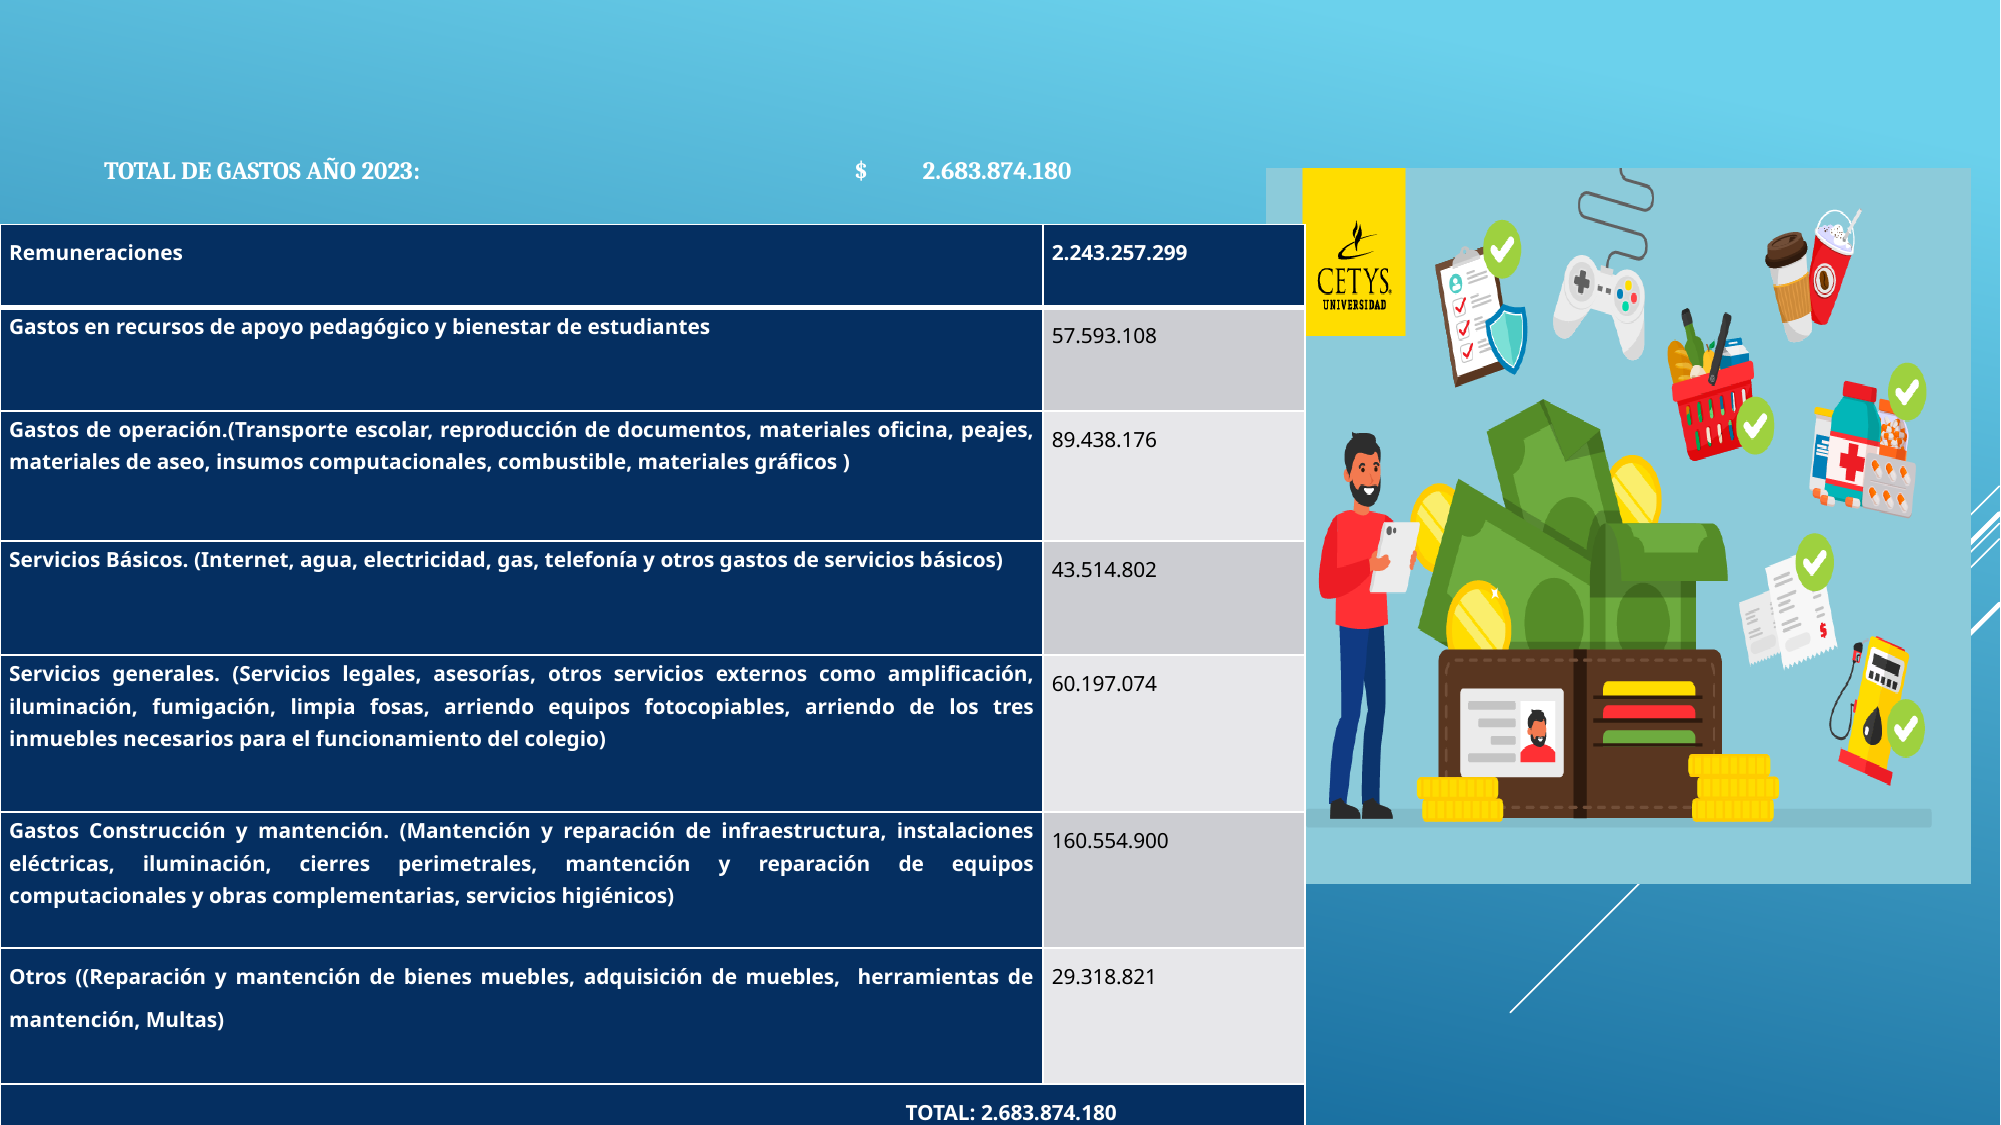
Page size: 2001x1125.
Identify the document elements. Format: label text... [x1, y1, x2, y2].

table_cell Otros ((Reparación y mantención de bienes muebles, adquisición de muebles, herramientas de mantención, Multas) [1, 949, 1042, 1083]
table_cell 160.554.900 [1044, 813, 1304, 947]
table_cell Servicios Básicos. (Internet, agua, electricidad, gas, telefonía y otros gastos de servicios básicos) [1, 542, 1042, 654]
text_box TOTAL DE GASTOS AÑO 2023: $ 2.683.874.180 [89, 147, 1240, 193]
table_cell 89.438.176 [1044, 412, 1265, 540]
table_cell Gastos en recursos de apoyo pedagógico y bienestar de estudiantes [1, 310, 1042, 410]
table_cell TOTAL: 2.683.874.180 [1, 1085, 1304, 1125]
table_header Remuneraciones [1, 225, 1042, 305]
table_cell 57.593.108 [1044, 310, 1265, 410]
table_cell 43.514.802 [1044, 542, 1265, 654]
table_header 2.243.257.299 [1044, 225, 1265, 305]
table_cell Gastos de operación.(Transporte escolar, reproducción de documentos, materiales oficina, peajes, materiales de aseo, insumos computacionales, combustible, materiales gráficos ) [1, 412, 1042, 540]
picture [1265, 168, 1971, 885]
table_cell 60.197.074 [1044, 656, 1265, 811]
table_cell Gastos Construcción y mantención. (Mantención y reparación de infraestructura, instalaciones eléctricas, iluminación, cierres perimetrales, mantención y reparación de equipos computacionales y obras complementarias, servicios higiénicos) [1, 813, 1042, 947]
table_cell Servicios generales. (Servicios legales, asesorías, otros servicios externos como amplificación, iluminación, fumigación, limpia fosas, arriendo equipos fotocopiables, arriendo de los tres inmuebles necesarios para el funcionamiento del colegio) [1, 656, 1042, 811]
table_cell 29.318.821 [1044, 949, 1304, 1083]
